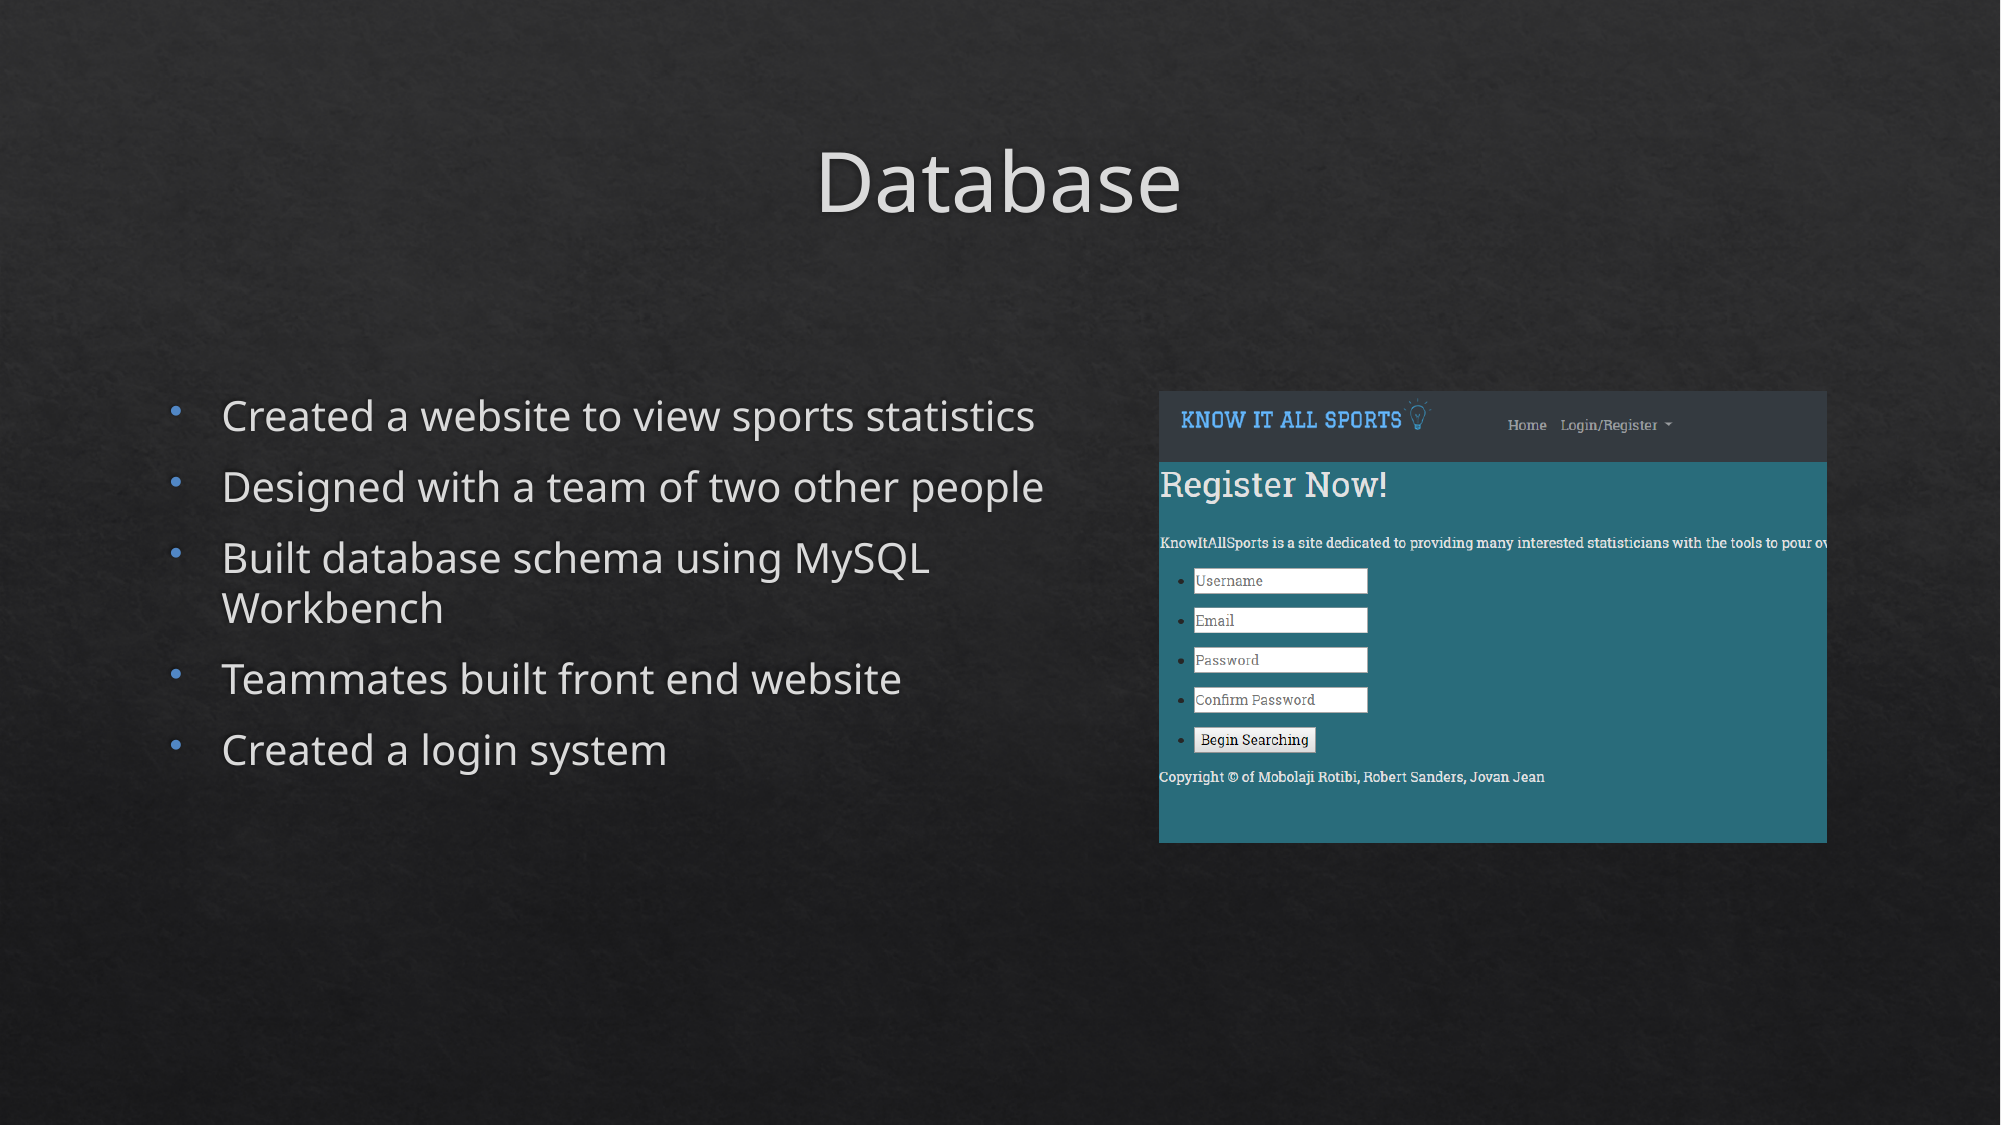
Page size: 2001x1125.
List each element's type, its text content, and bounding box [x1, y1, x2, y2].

list Created a website to view sports statistics Designed with a team of two other people Built database schema using MySQL Workbench Teammates built front end website Created a login system [149, 284, 1060, 950]
title Database [149, 99, 1849, 260]
picture [1158, 391, 1827, 843]
